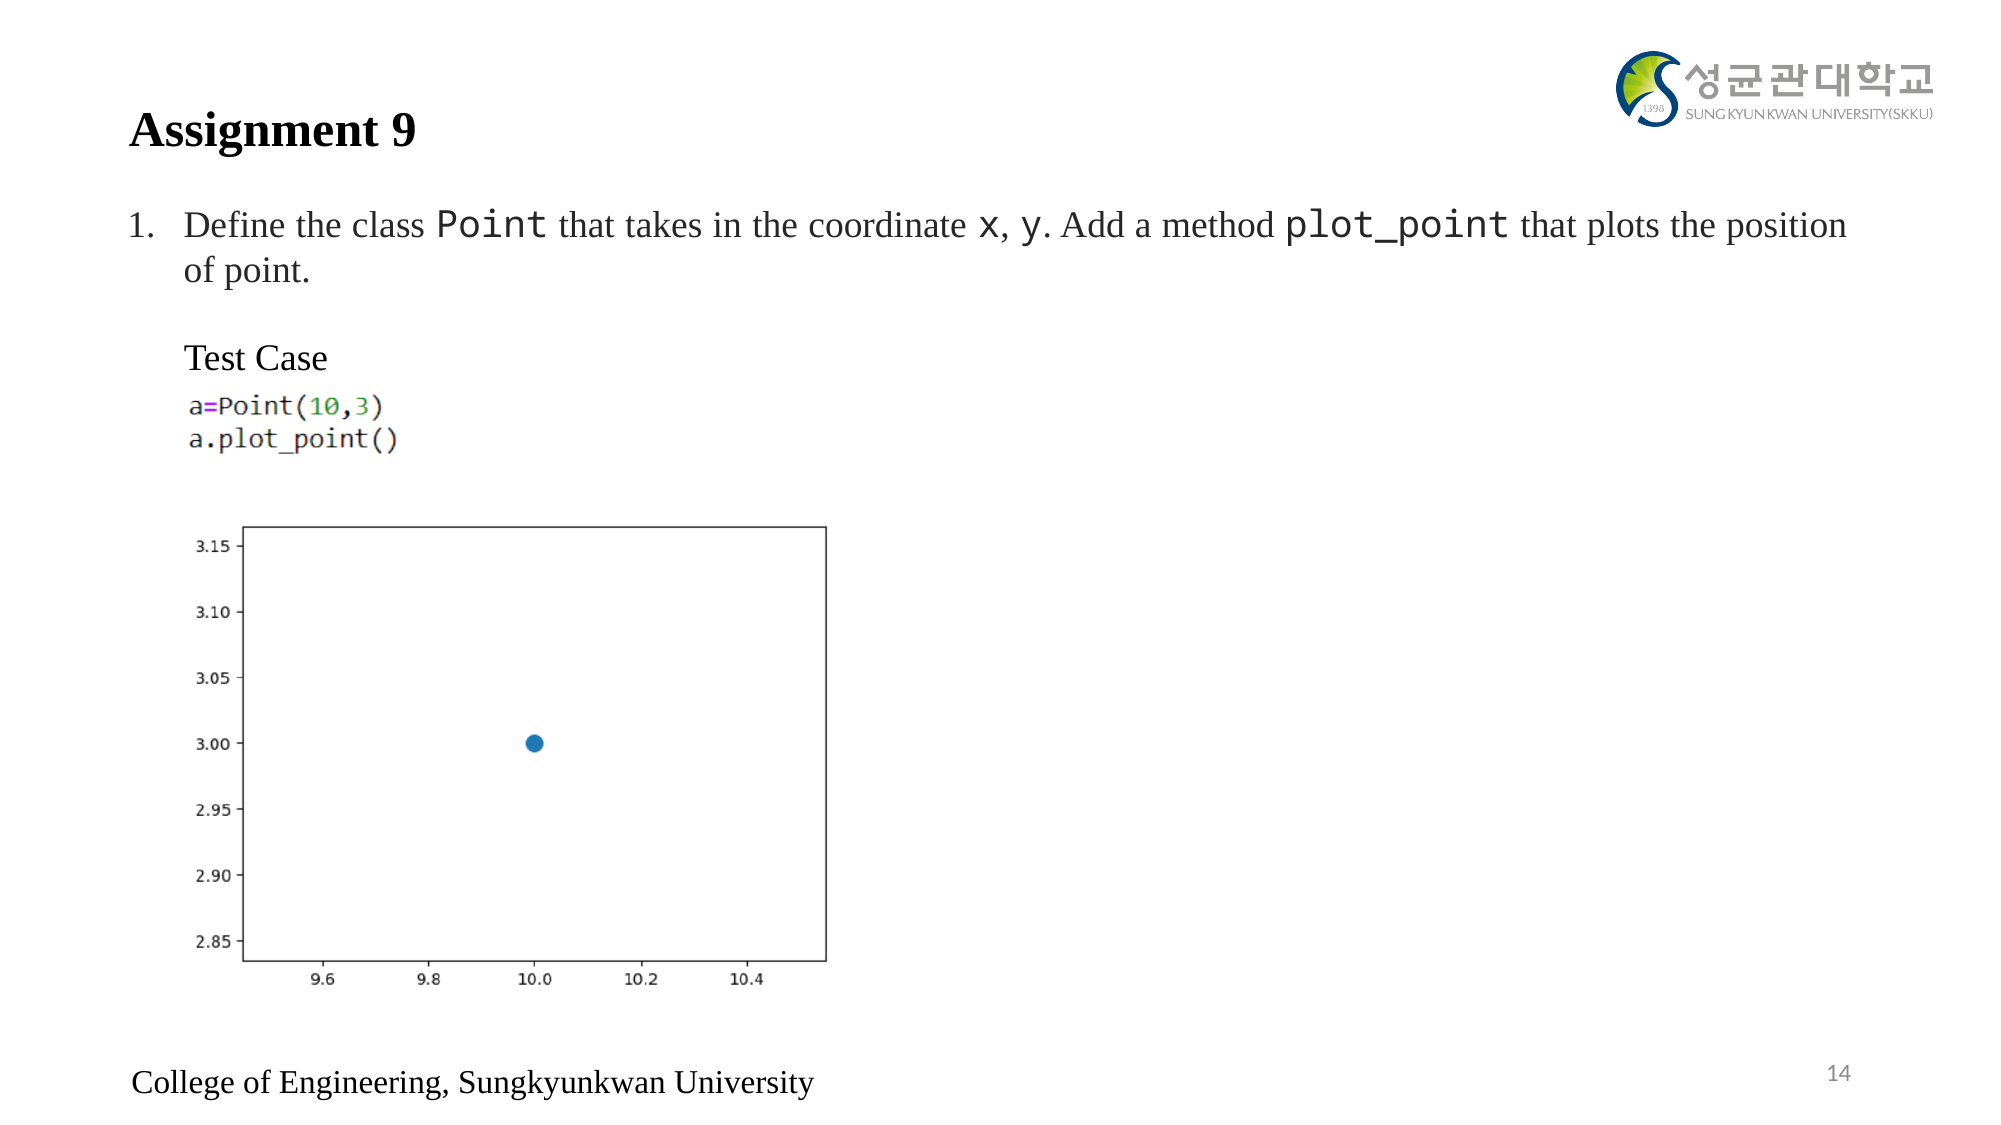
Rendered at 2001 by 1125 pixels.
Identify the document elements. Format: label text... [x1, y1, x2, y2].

picture [183, 518, 837, 997]
slide_number 14 [1416, 1042, 1867, 1102]
text_box Define the class Point that takes in the coordinate x, y. Add a method plot_point that plots the position of point. [112, 192, 1863, 297]
text_box Test Case [168, 325, 360, 386]
text_box College of Engineering, Sungkyunkwan University [116, 1053, 831, 1108]
picture [183, 390, 414, 463]
text_box Assignment 9 [114, 88, 432, 164]
picture [1616, 51, 1933, 127]
